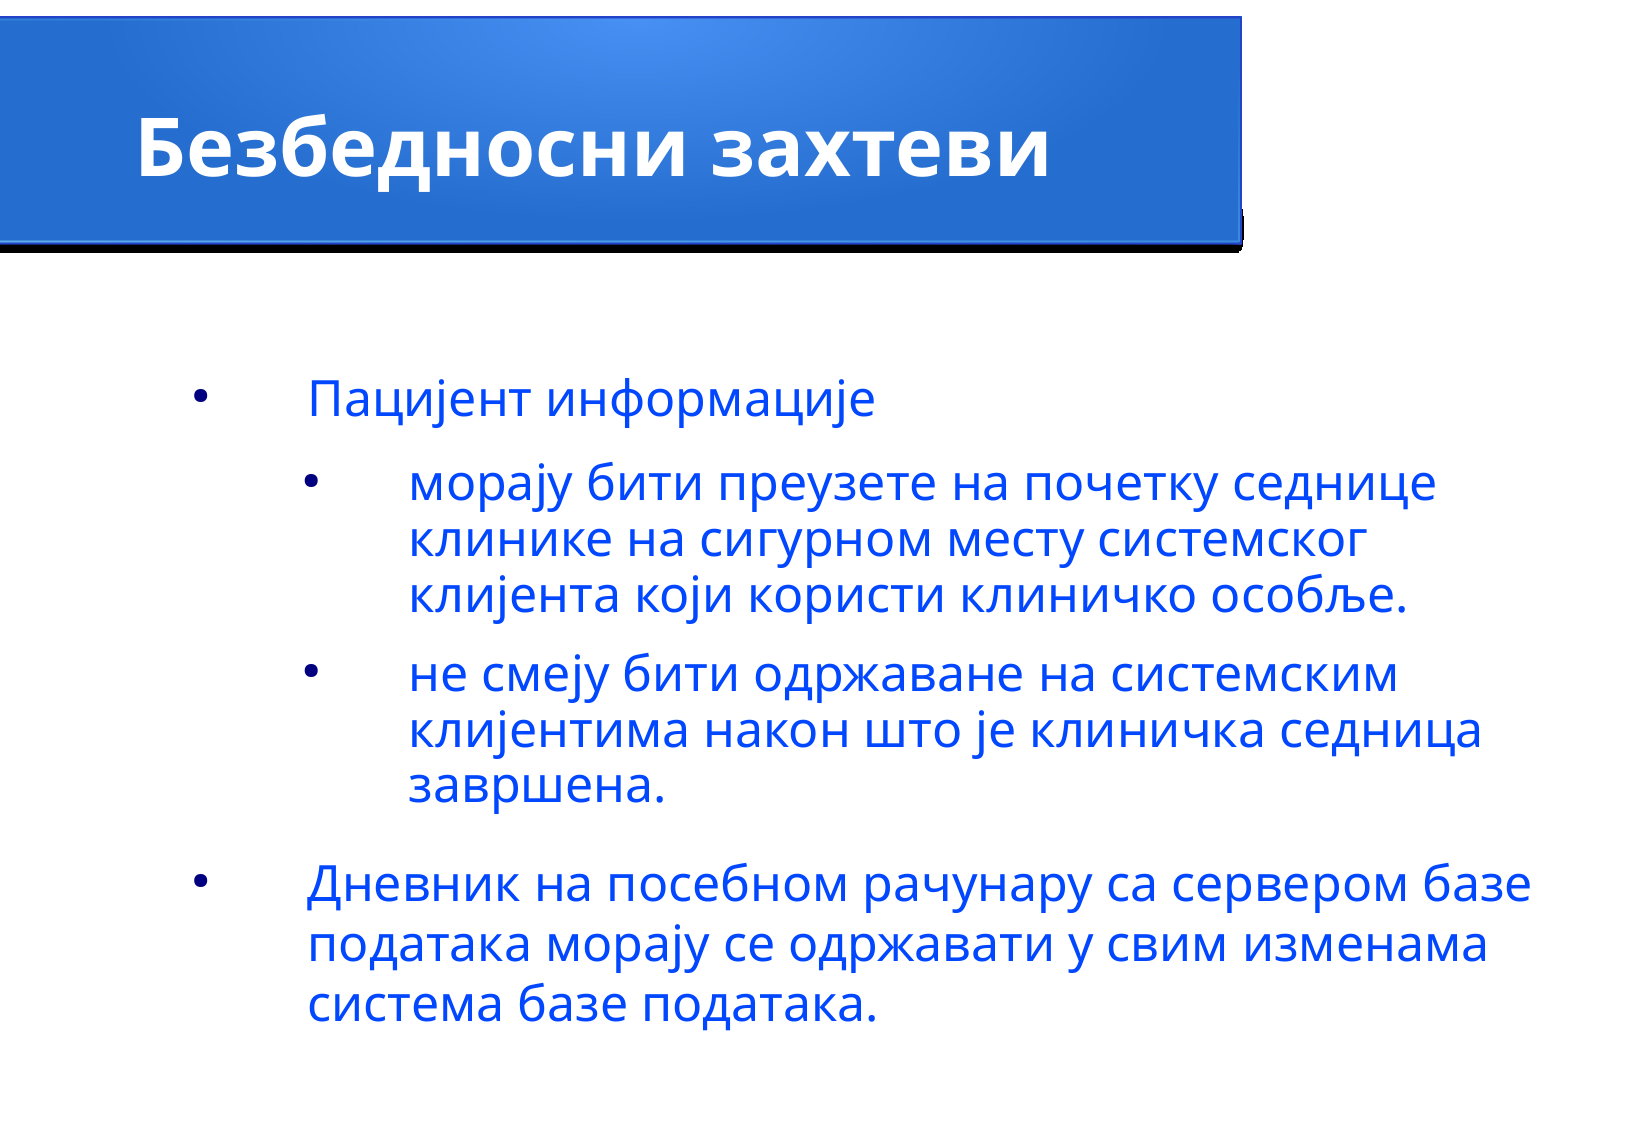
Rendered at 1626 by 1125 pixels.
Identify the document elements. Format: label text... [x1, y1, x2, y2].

title Безбедносни захтеви [118, 50, 1506, 201]
list Пацијент информације морају бити преузетe на почетку седнице клинике на сигурном месту системског клијента који користи клиничко особље. не смеју бити одржаване на системским клијентима након што је клиничка седница завршена. Дневник на посебном рачунару са сервером базе података морају се одржавати у свим изменама система базе података. [176, 275, 1563, 1119]
